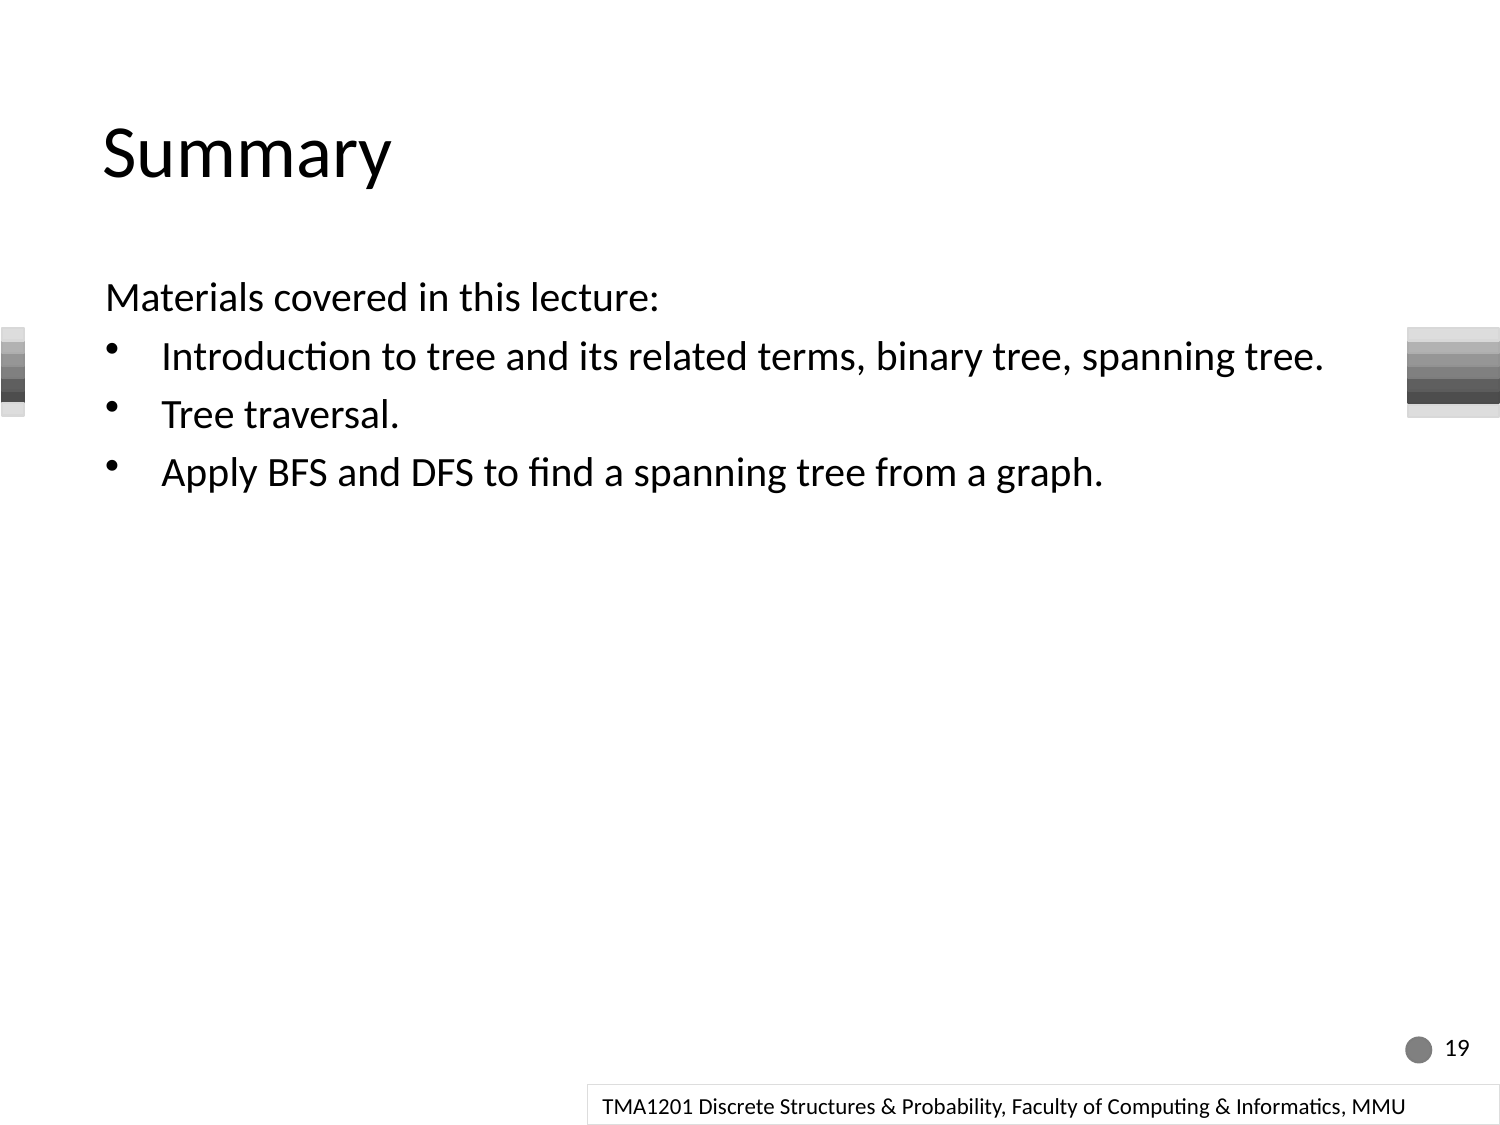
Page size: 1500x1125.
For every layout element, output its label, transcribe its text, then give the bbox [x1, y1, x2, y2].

footer TMA1201 Discrete Structures & Probability, Faculty of Computing & Informatics, MMU [587, 1084, 1500, 1125]
list Materials covered in this lecture: Introduction to tree and its related terms, binary tree, spanning tree. Tree traversal. Apply BFS and DFS to find a spanning tree from a graph. [90, 262, 1390, 888]
title Summary [87, 12, 1350, 200]
slide_number 19 [1429, 1009, 1500, 1084]
